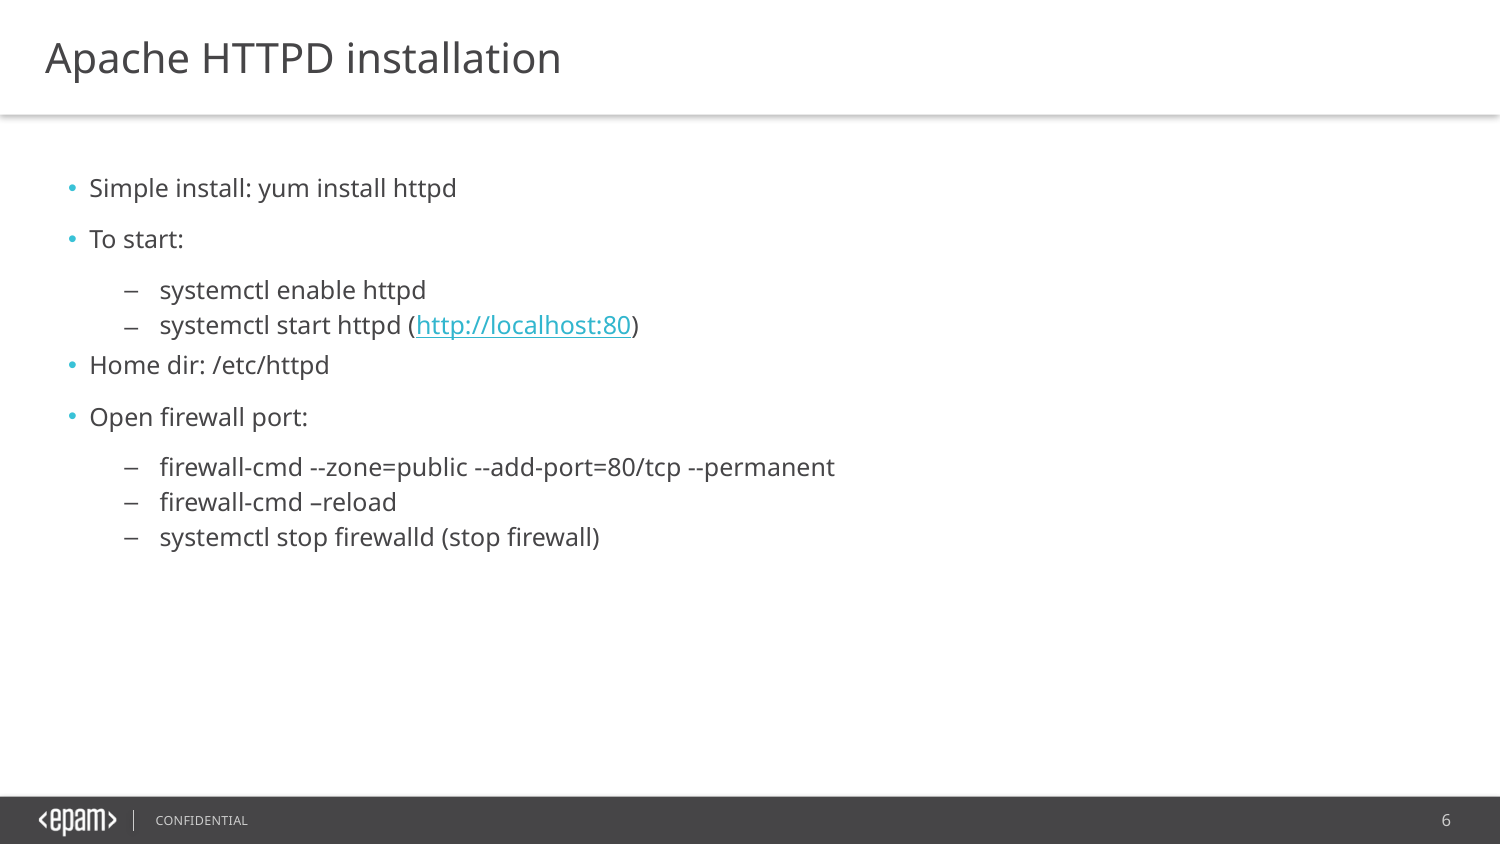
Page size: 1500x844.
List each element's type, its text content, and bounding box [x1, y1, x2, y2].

list Simple install: yum install httpd To start: systemctl enable httpd systemctl start httpd (http://localhost:80) Home dir: /etc/httpd Open firewall port: firewall-cmd --zone=public --add-port=80/tcp --permanent firewall-cmd –reload systemctl stop firewalld (stop firewall) [56, 160, 1352, 716]
list Apache HTTPD installation [0, 0, 1500, 115]
picture [38, 808, 117, 837]
